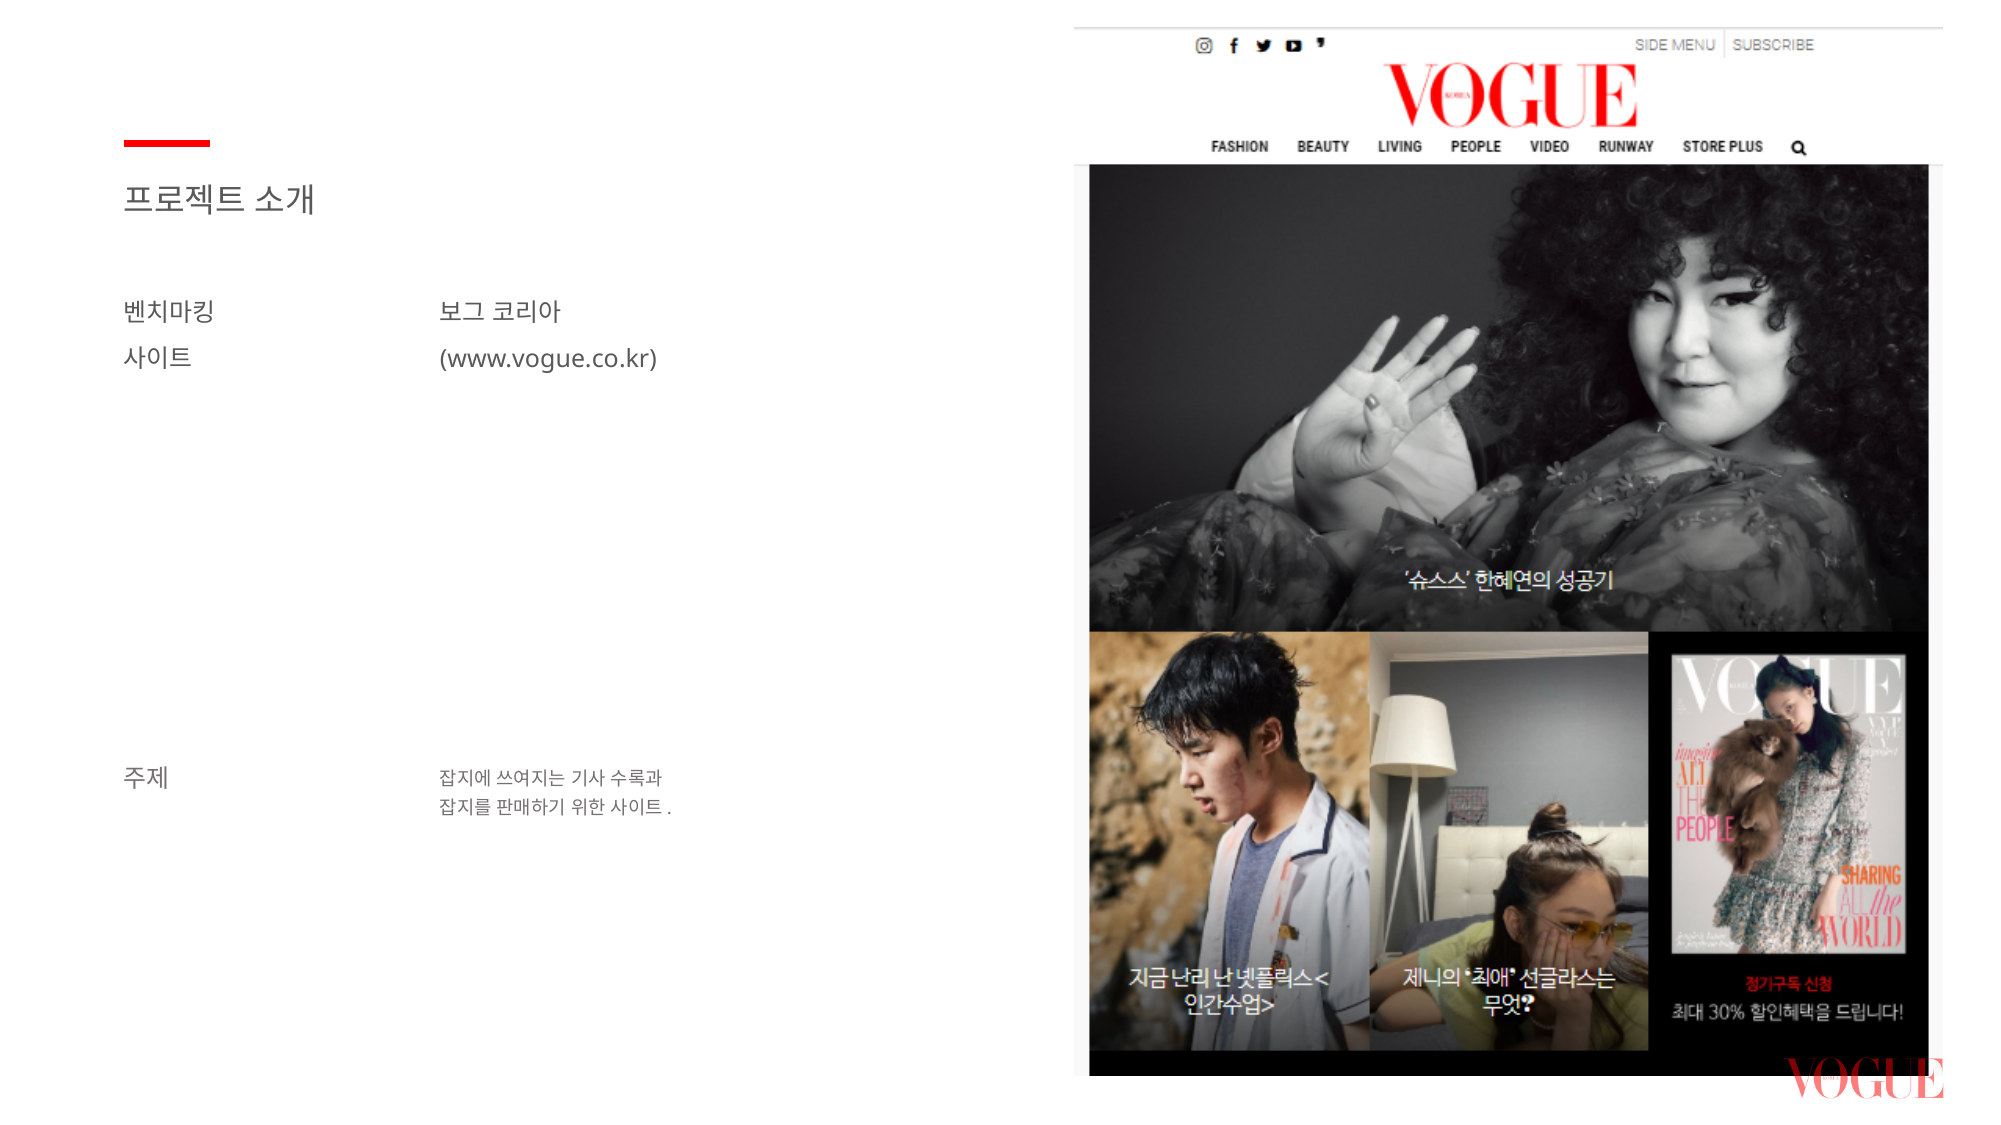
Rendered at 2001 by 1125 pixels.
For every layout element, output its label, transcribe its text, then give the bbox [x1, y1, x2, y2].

text_box 잡지에 쓰여지는 기사 수록과 잡지를 판매하기 위한 사이트. [424, 752, 833, 855]
text_box 벤치마킹 사이트 [109, 273, 424, 380]
text_box 보그 코리아 (www.vogue.co.kr) [424, 273, 759, 380]
text_box 프로젝트 소개 [109, 166, 443, 227]
picture [1074, 27, 1945, 1099]
text_box 주제 [109, 752, 290, 801]
